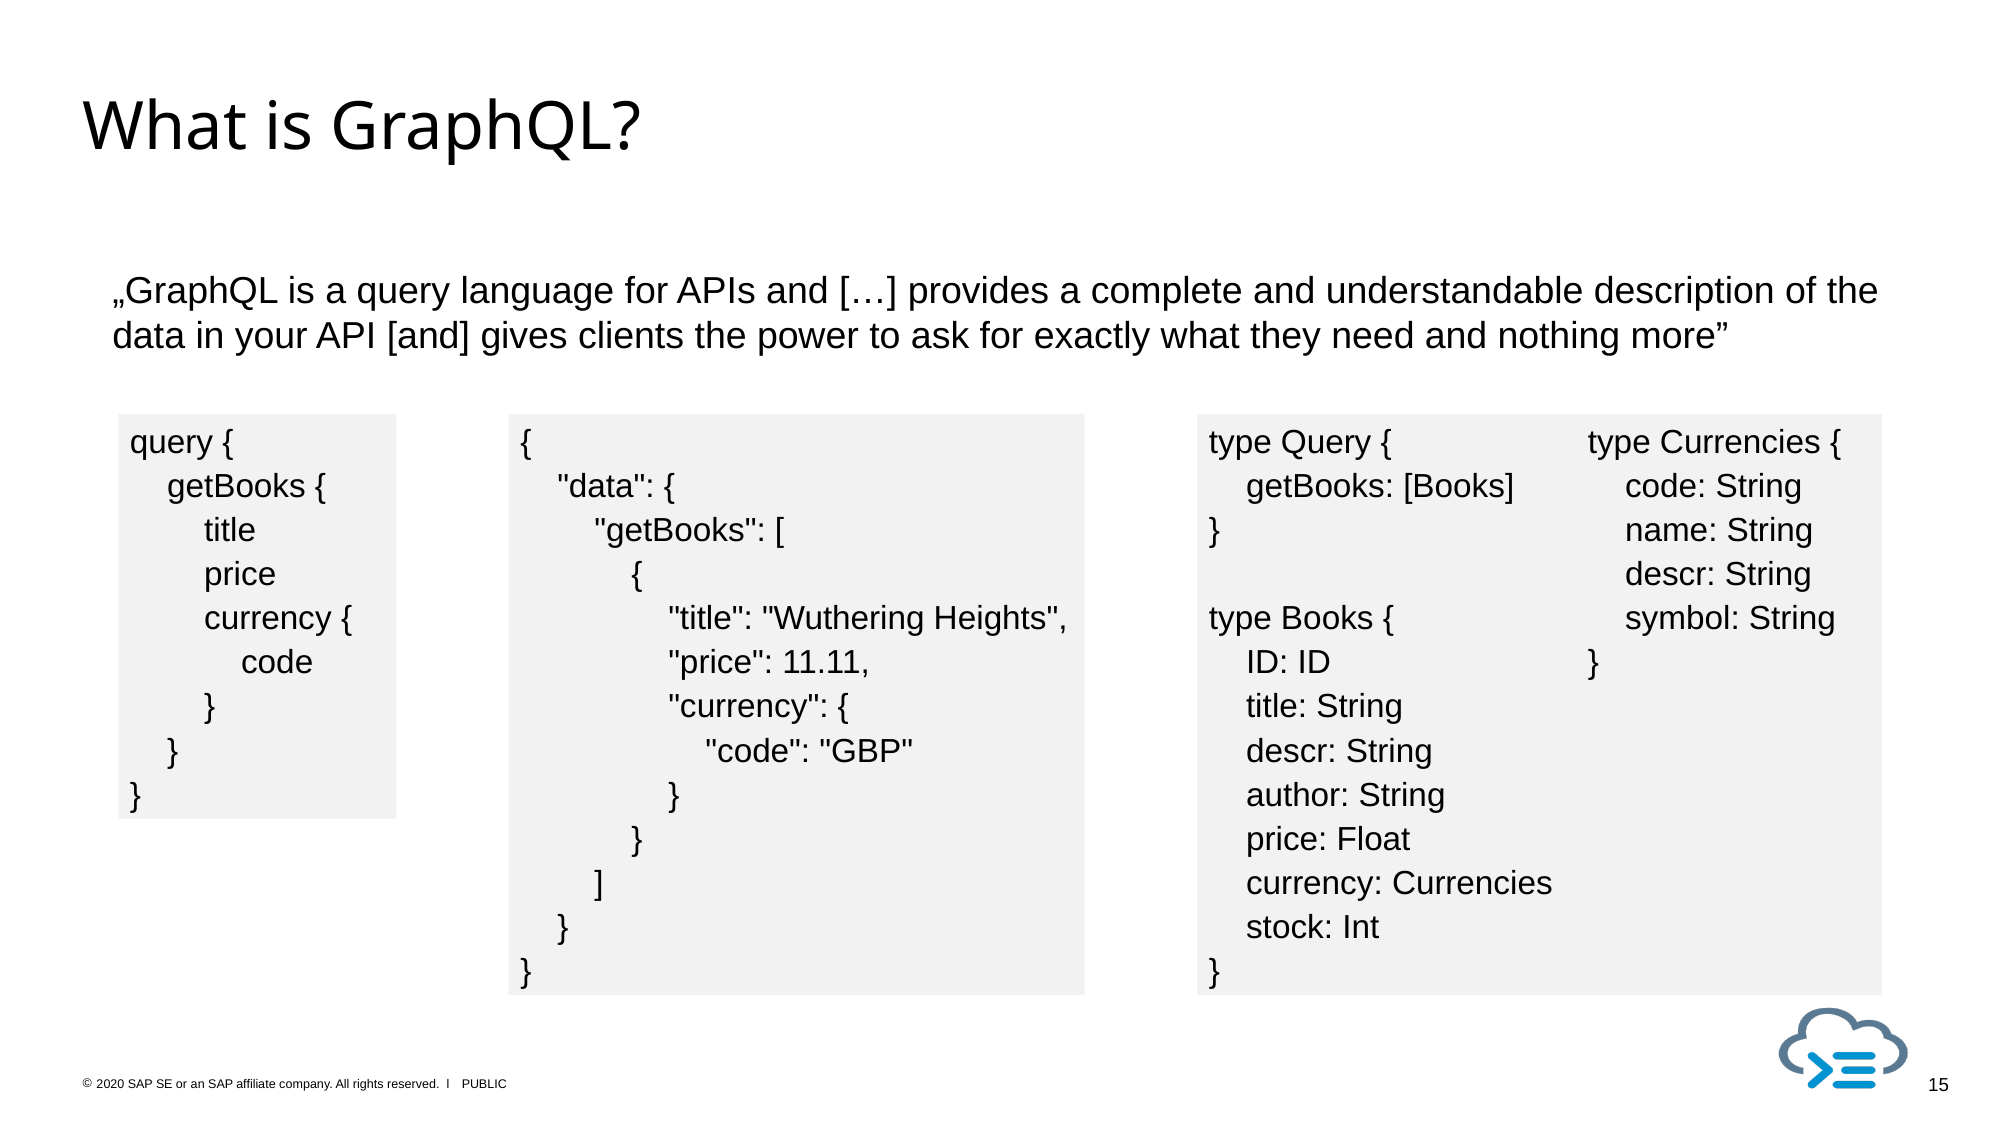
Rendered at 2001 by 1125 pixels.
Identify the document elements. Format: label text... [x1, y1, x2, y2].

text_box query { getBooks { title price currency { code } } } [118, 413, 397, 819]
picture [1768, 991, 1918, 1104]
list „GraphQL is a query language for APIs and […] provides a complete and understandable description of the data in your API [and] gives clients the power to ask for exactly what they need and nothing more” [82, 265, 1918, 1040]
text_box { "data": { "getBooks": [ { "title": "Wuthering Heights", "price": 11.11, "currency": { "code": "GBP" } } ] } } [508, 413, 1085, 996]
title What is GraphQL? [82, 82, 1918, 164]
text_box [1196, 413, 1883, 1002]
